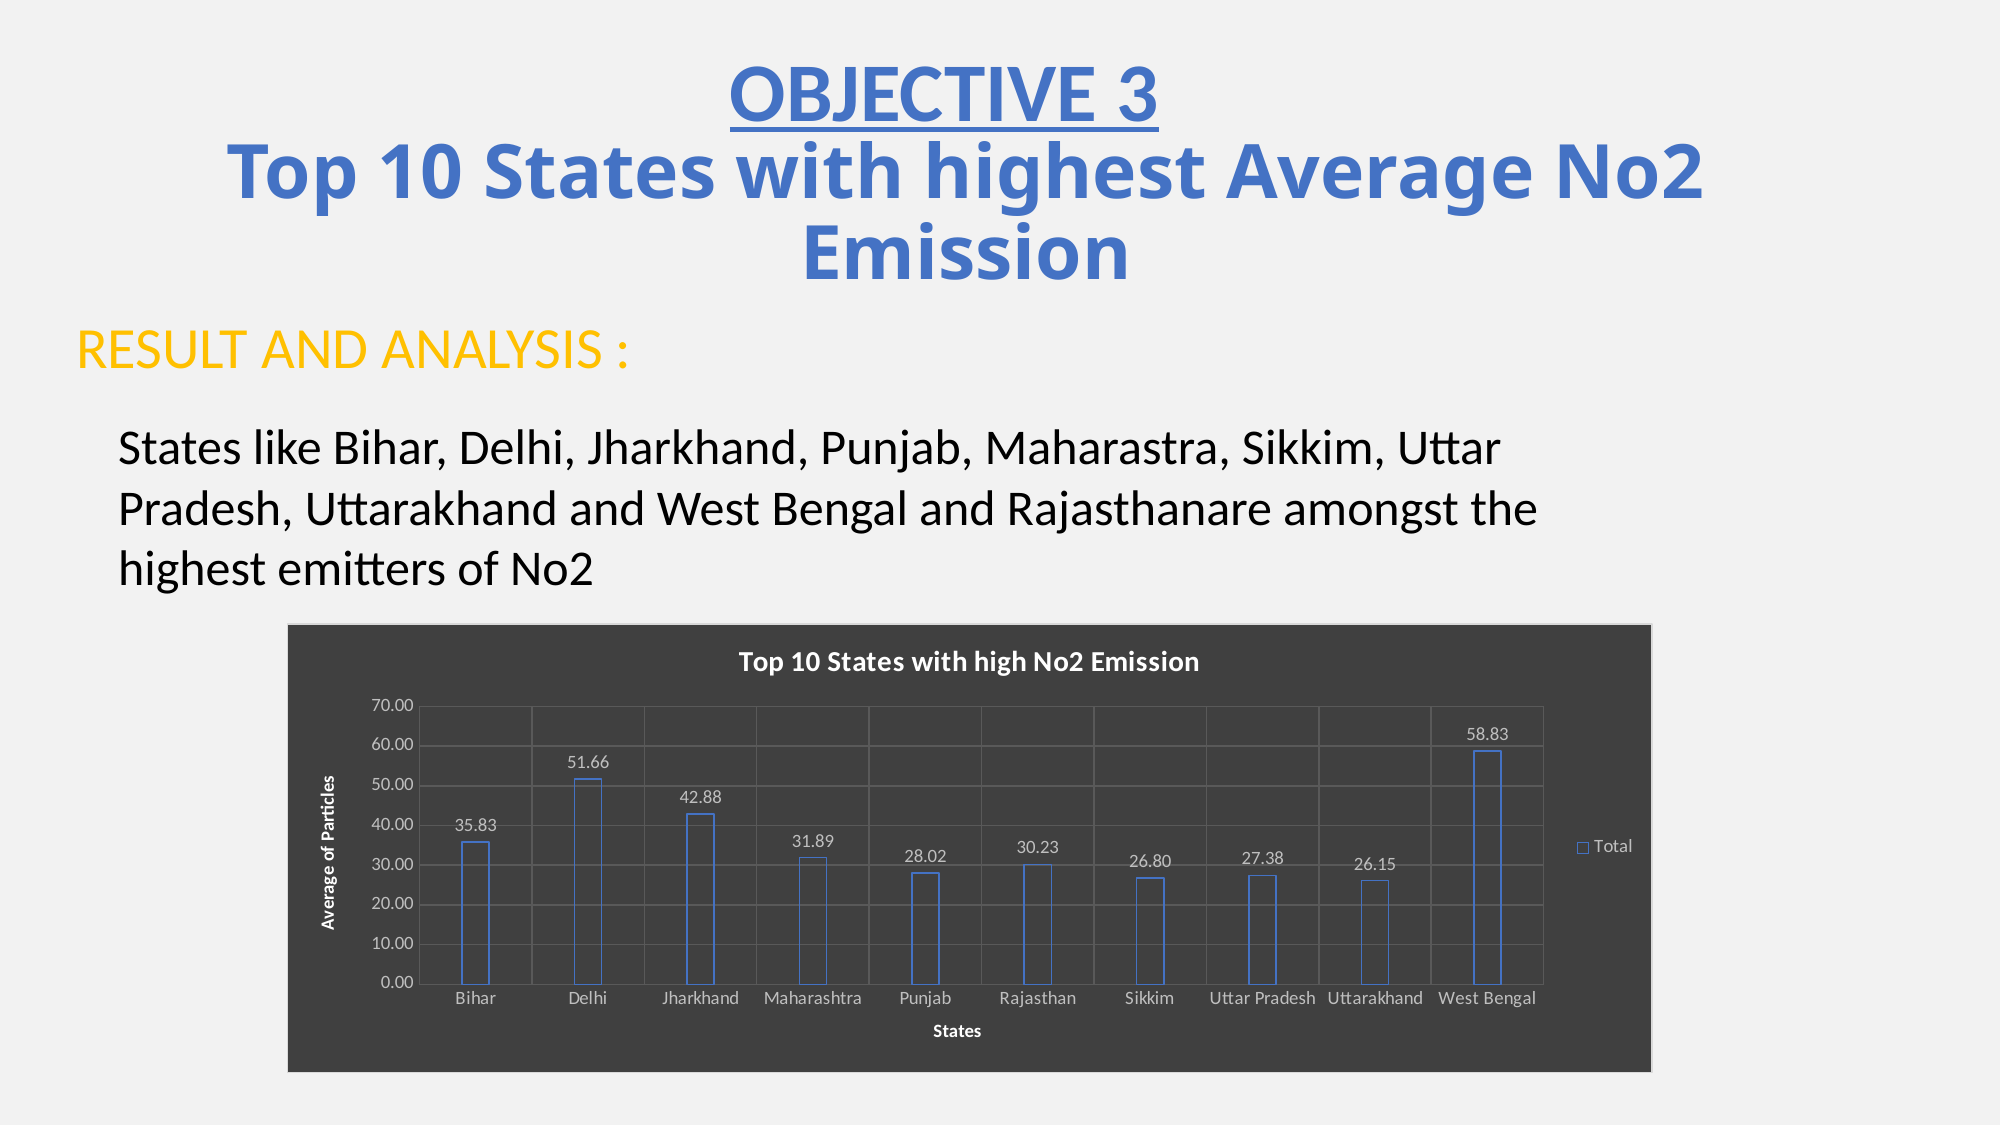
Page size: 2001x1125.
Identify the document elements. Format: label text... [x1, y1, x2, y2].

text_box States like Bihar, Delhi, Jharkhand, Punjab, Maharastra, Sikkim, Uttar Pradesh, Uttarakhand and West Bengal and Rajasthanare amongst the highest emitters of No2 [103, 407, 1680, 603]
chart [286, 623, 1653, 1074]
text_box OBJECTIVE 3 [715, 30, 1174, 145]
text_box RESULT AND ANALYSIS : [61, 302, 657, 388]
title Top 10 States with highest Average No2 Emission [103, 146, 1829, 284]
